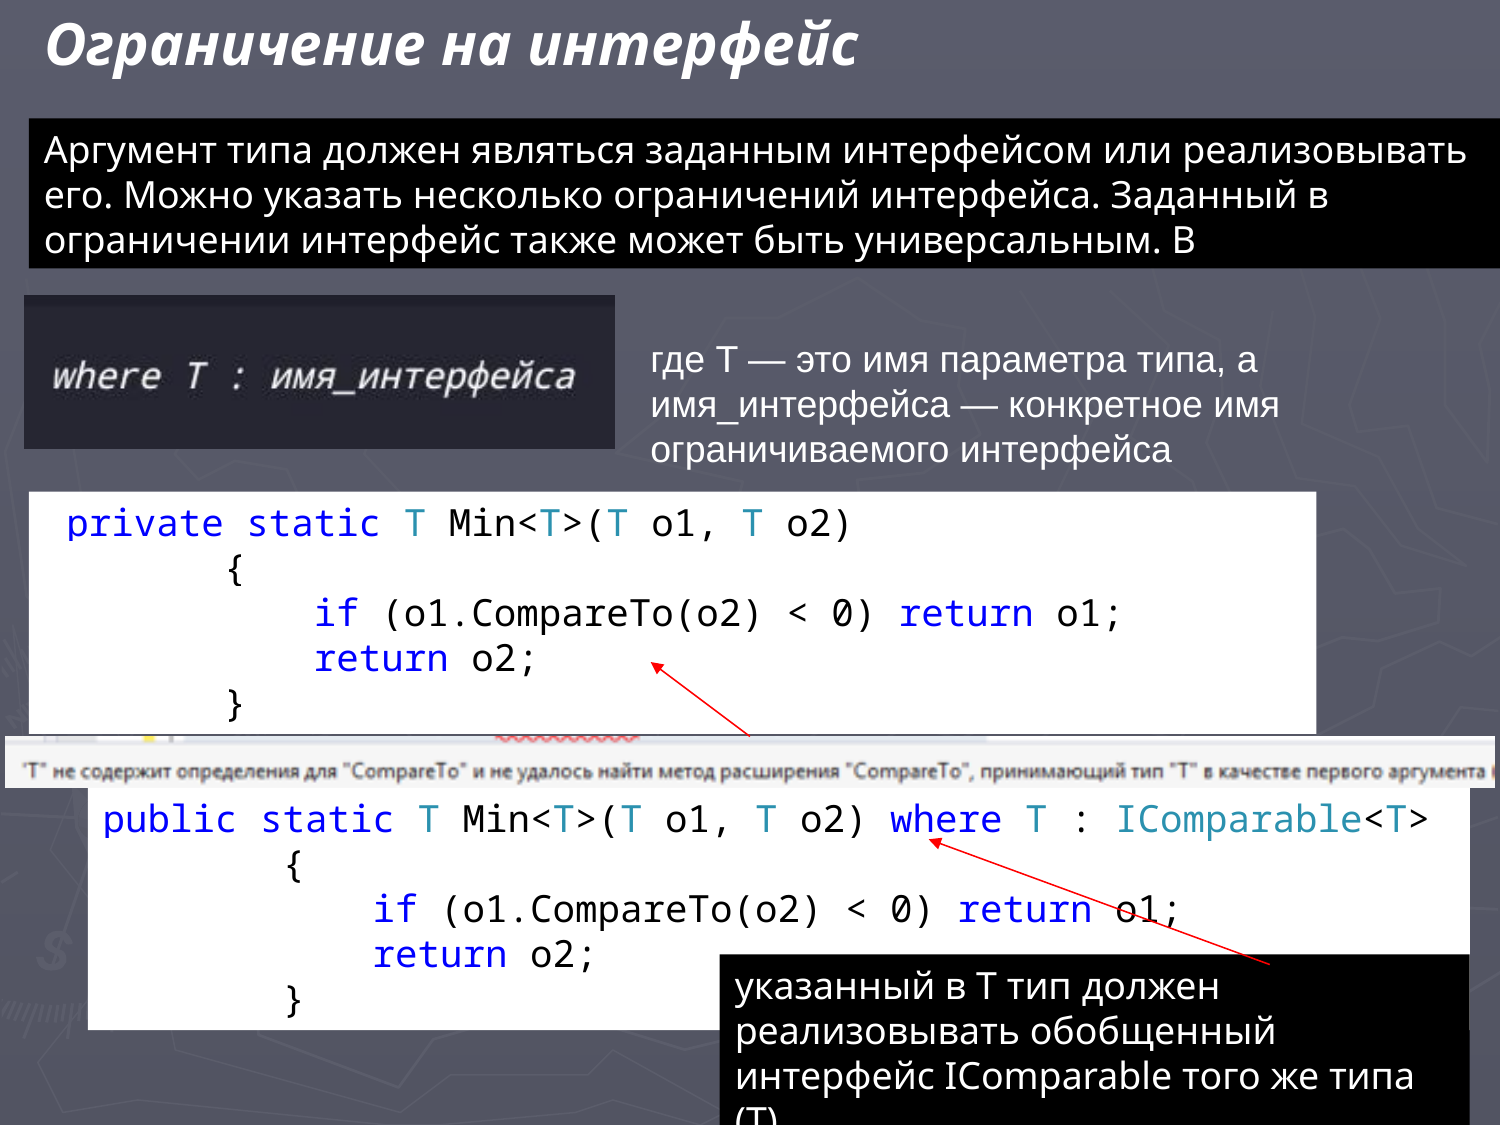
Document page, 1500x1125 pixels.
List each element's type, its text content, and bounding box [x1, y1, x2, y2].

picture [5, 736, 1495, 789]
text_box public static T Min<T>(T o1, T o2) where T : IComparable<T> { if (o1.CompareTo(o2) < 0) return o1; return o2; } [87, 796, 1470, 1031]
text_box где T — это имя параметра типа, а имя_интерфейса — конкретное имя ограничиваемого интерфейса [635, 320, 1500, 486]
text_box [650, 661, 751, 737]
picture [24, 295, 615, 449]
text_box private static T Min<T>(T o1, T o2) { if (o1.CompareTo(o2) < 0) return o1; return o2; } [28, 491, 1317, 734]
text_box указанный в T тип должен реализовывать обобщенный интерфейс IComparable того же типа (T). [719, 954, 1470, 1125]
text_box Ограничение на интерфейс [29, 0, 911, 85]
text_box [928, 839, 1271, 965]
text_box Аргумент типа должен являться заданным интерфейсом или реализовывать его. Можно указать несколько ограничений интерфейса. Заданный в ограничении интерфейс также может быть универсальным. В [28, 118, 1500, 269]
